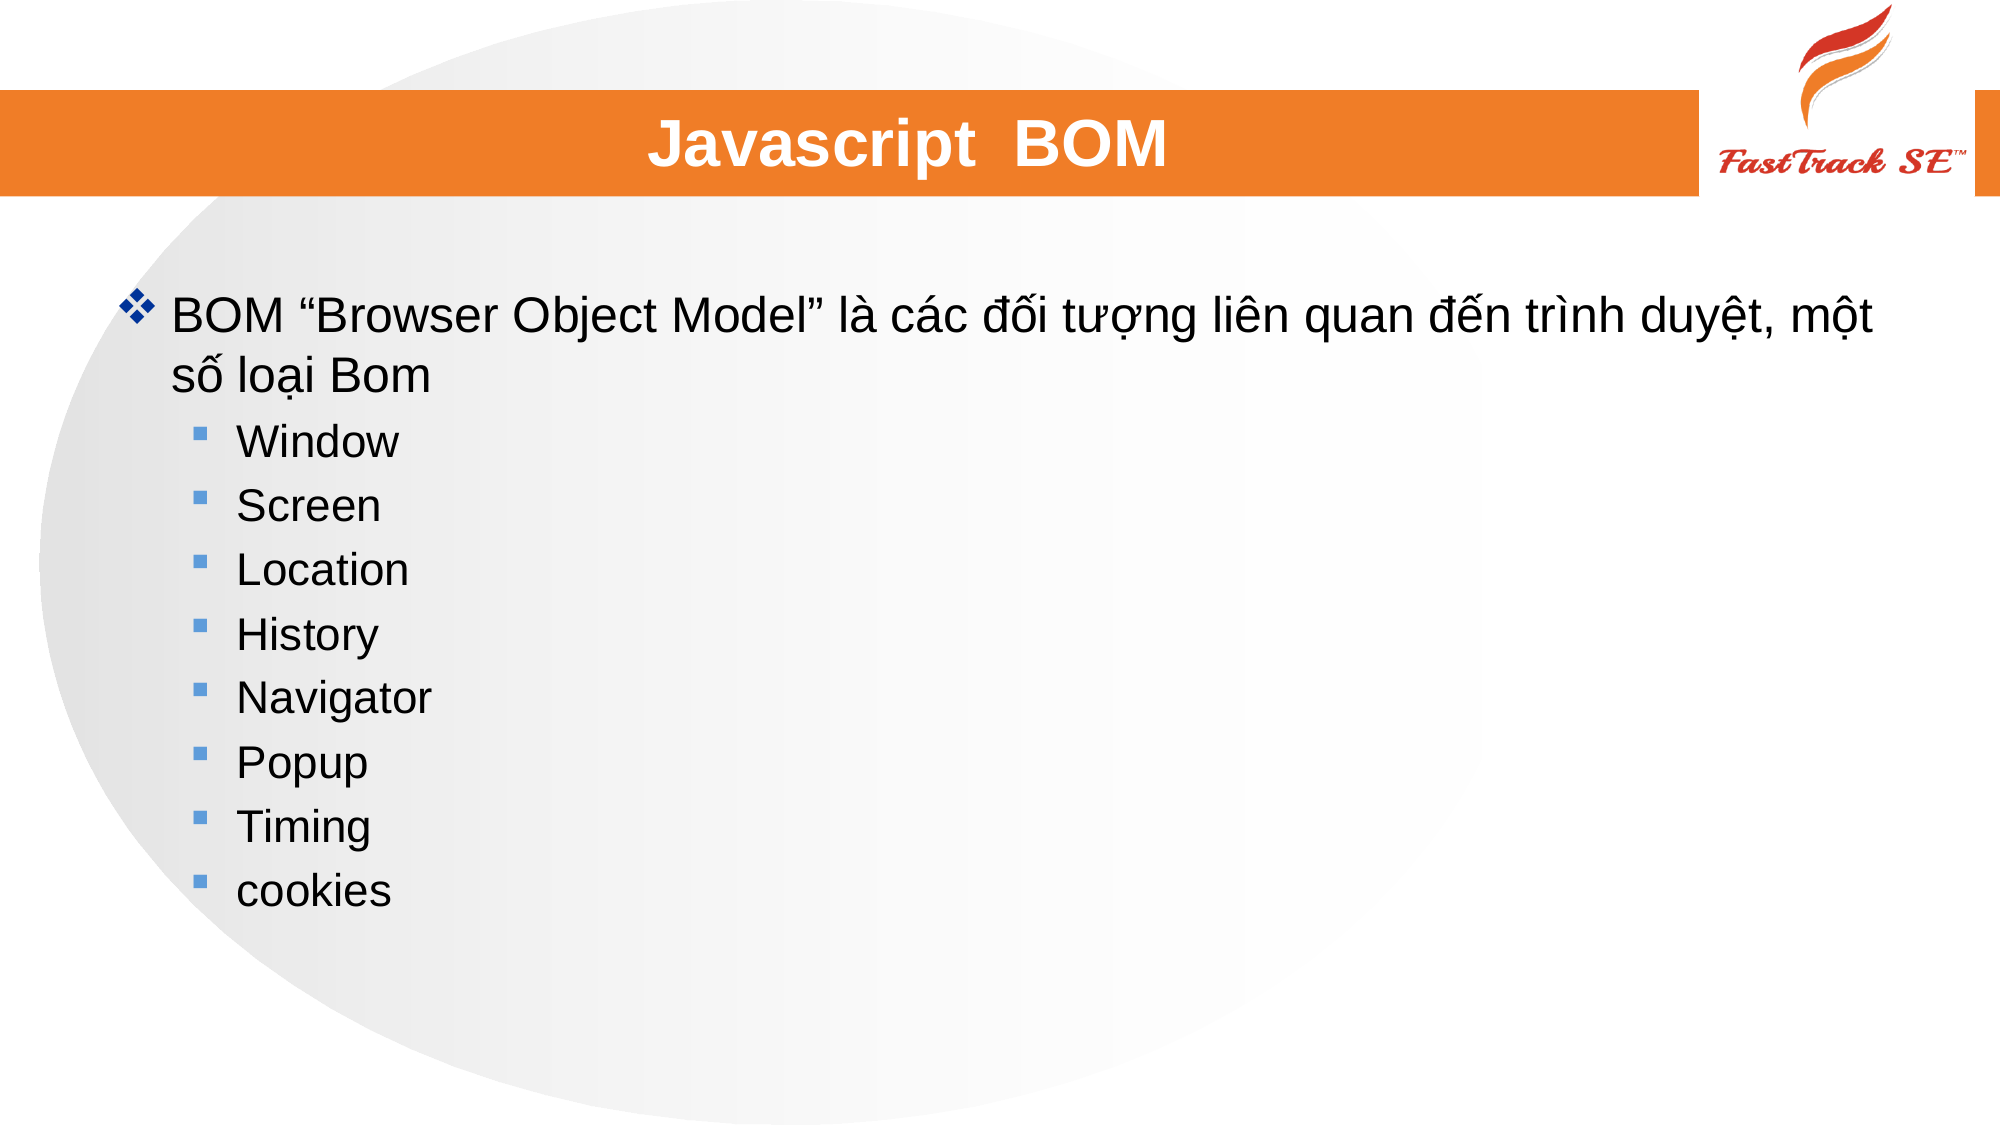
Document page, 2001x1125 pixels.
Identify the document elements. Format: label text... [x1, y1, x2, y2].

title Javascript BOM [249, 99, 1567, 180]
picture [1700, 0, 1975, 192]
list BOM “Browser Object Model” là các đối tượng liên quan đến trình duyệt, một số loại Bom Window Screen Location History Navigator Popup Timing cookies [99, 275, 1909, 1038]
